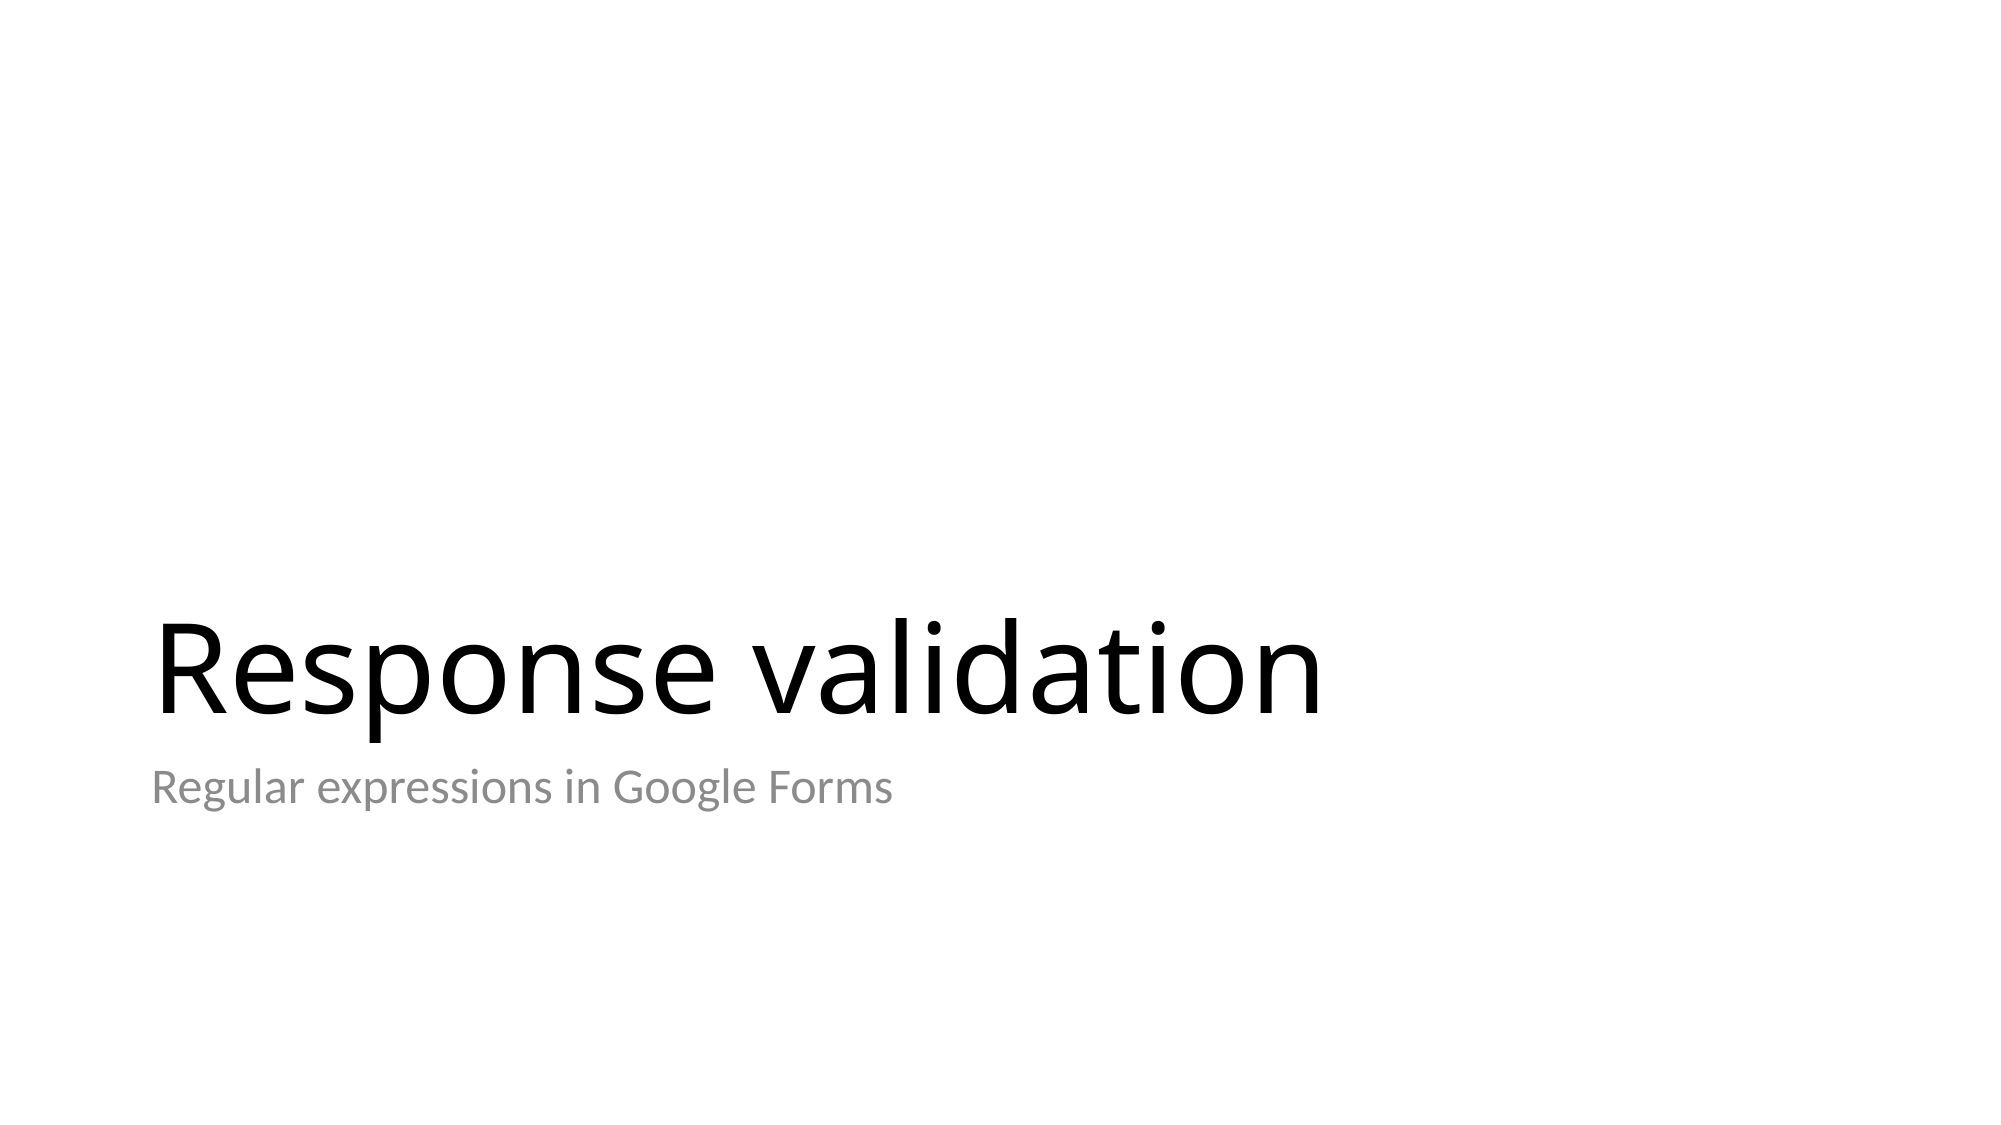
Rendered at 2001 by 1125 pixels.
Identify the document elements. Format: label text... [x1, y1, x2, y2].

title Response validation [136, 280, 1862, 749]
list Regular expressions in Google Forms [136, 752, 1862, 999]
